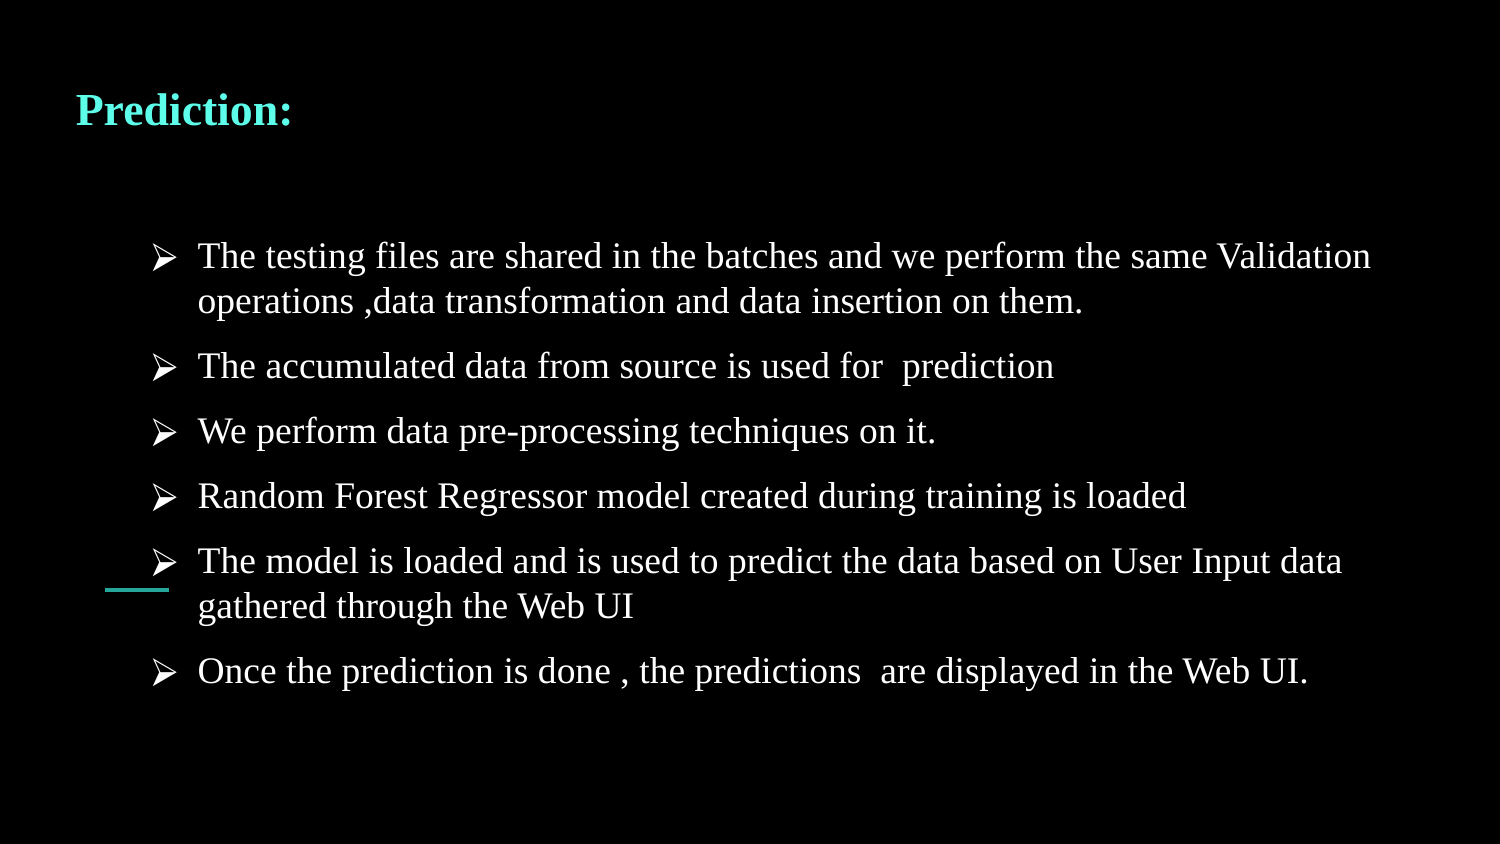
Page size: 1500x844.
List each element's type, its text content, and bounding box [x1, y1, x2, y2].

title Prediction: The testing files are shared in the batches and we perform the same Validation operations ,data transformation and data insertion on them. The accumulated data from source is used for prediction We perform data pre-processing techniques on it. Random Forest Regressor model created during training is loaded The model is loaded and is used to predict the data based on User Input data gathered through the Web UI Once the prediction is done , the predictions are displayed in the Web UI. [60, 63, 1440, 827]
